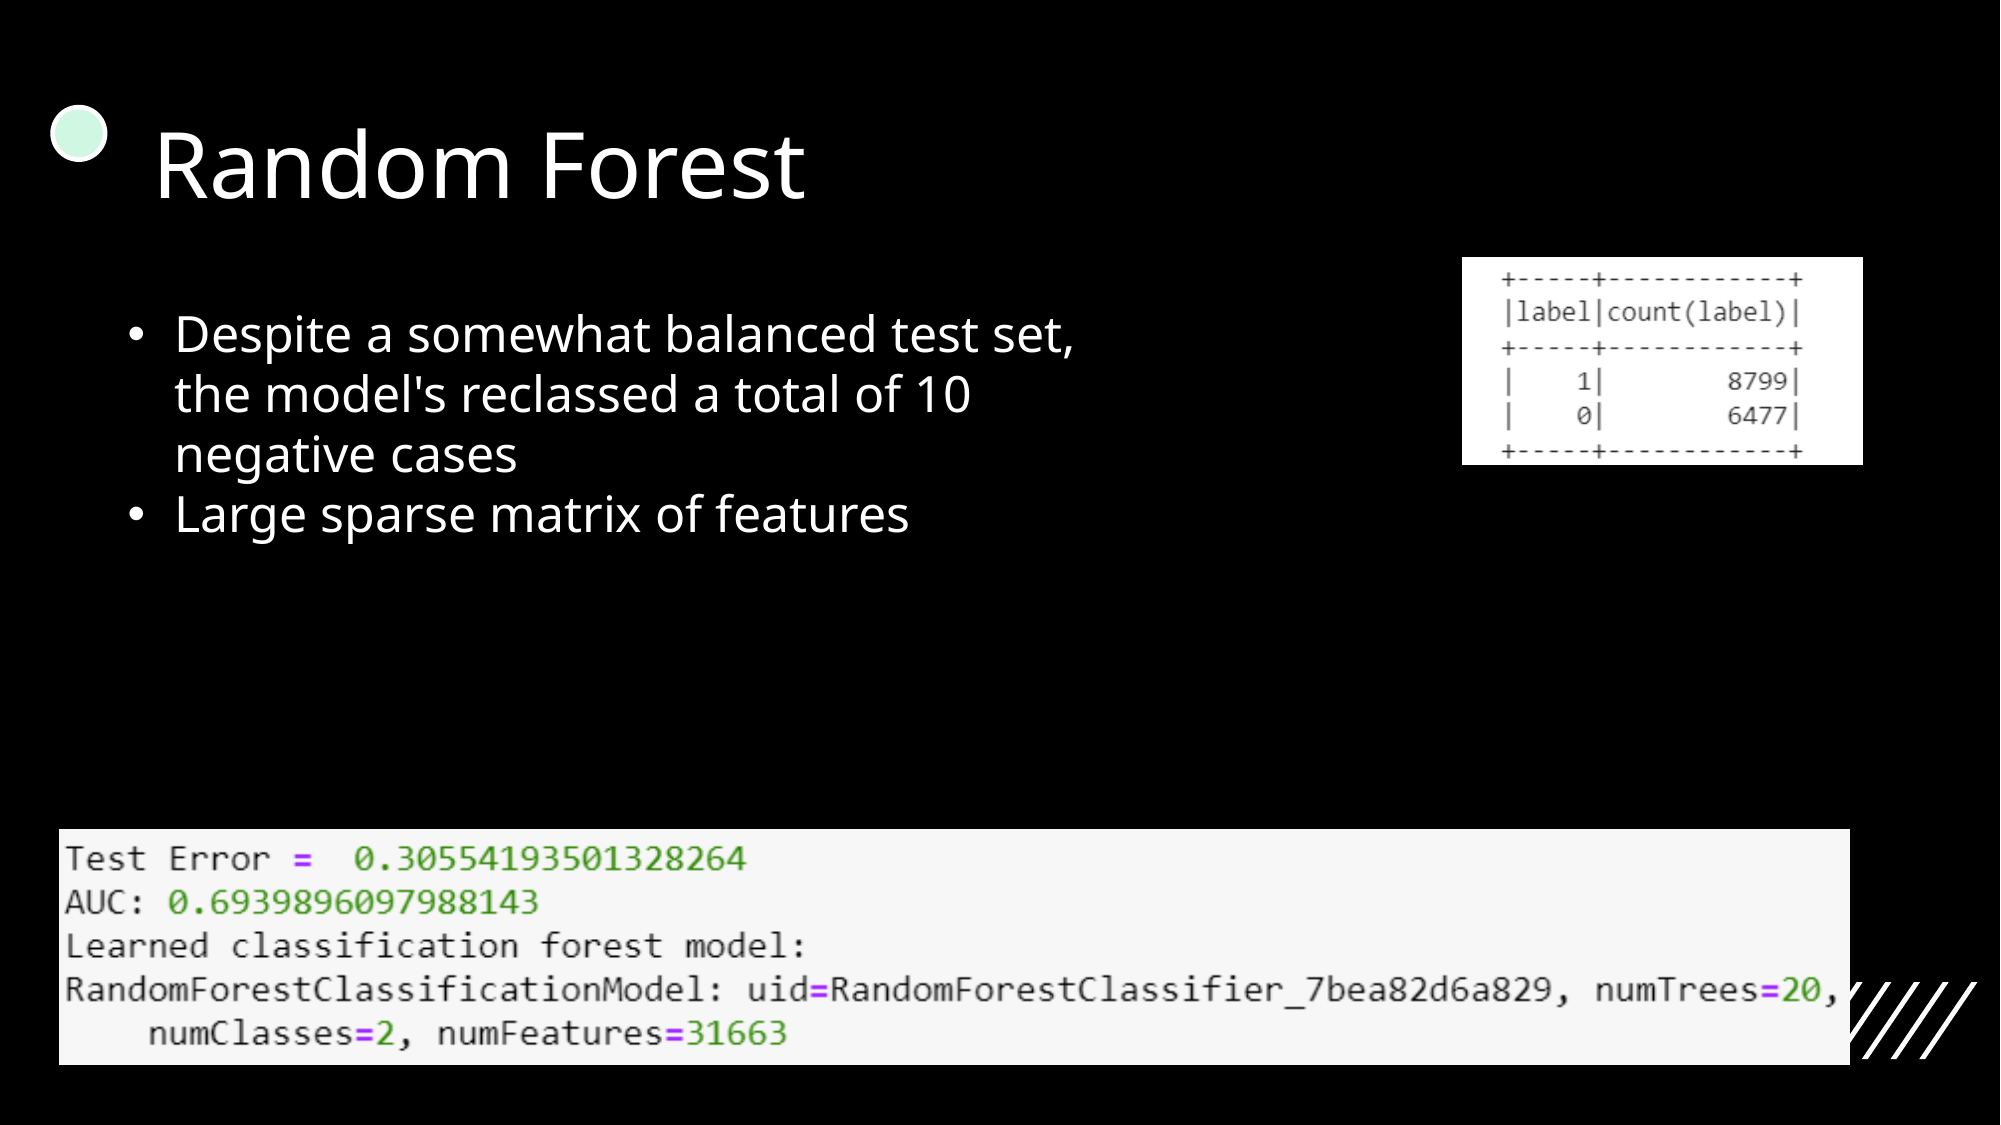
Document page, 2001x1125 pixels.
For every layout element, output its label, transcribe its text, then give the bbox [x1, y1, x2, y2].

text_box Despite a somewhat balanced test set, the model's reclassed a total of 10 negative cases Large sparse matrix of features [112, 295, 1125, 551]
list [59, 829, 1850, 1065]
title Random Forest [137, 59, 1863, 278]
picture [1462, 257, 1863, 465]
